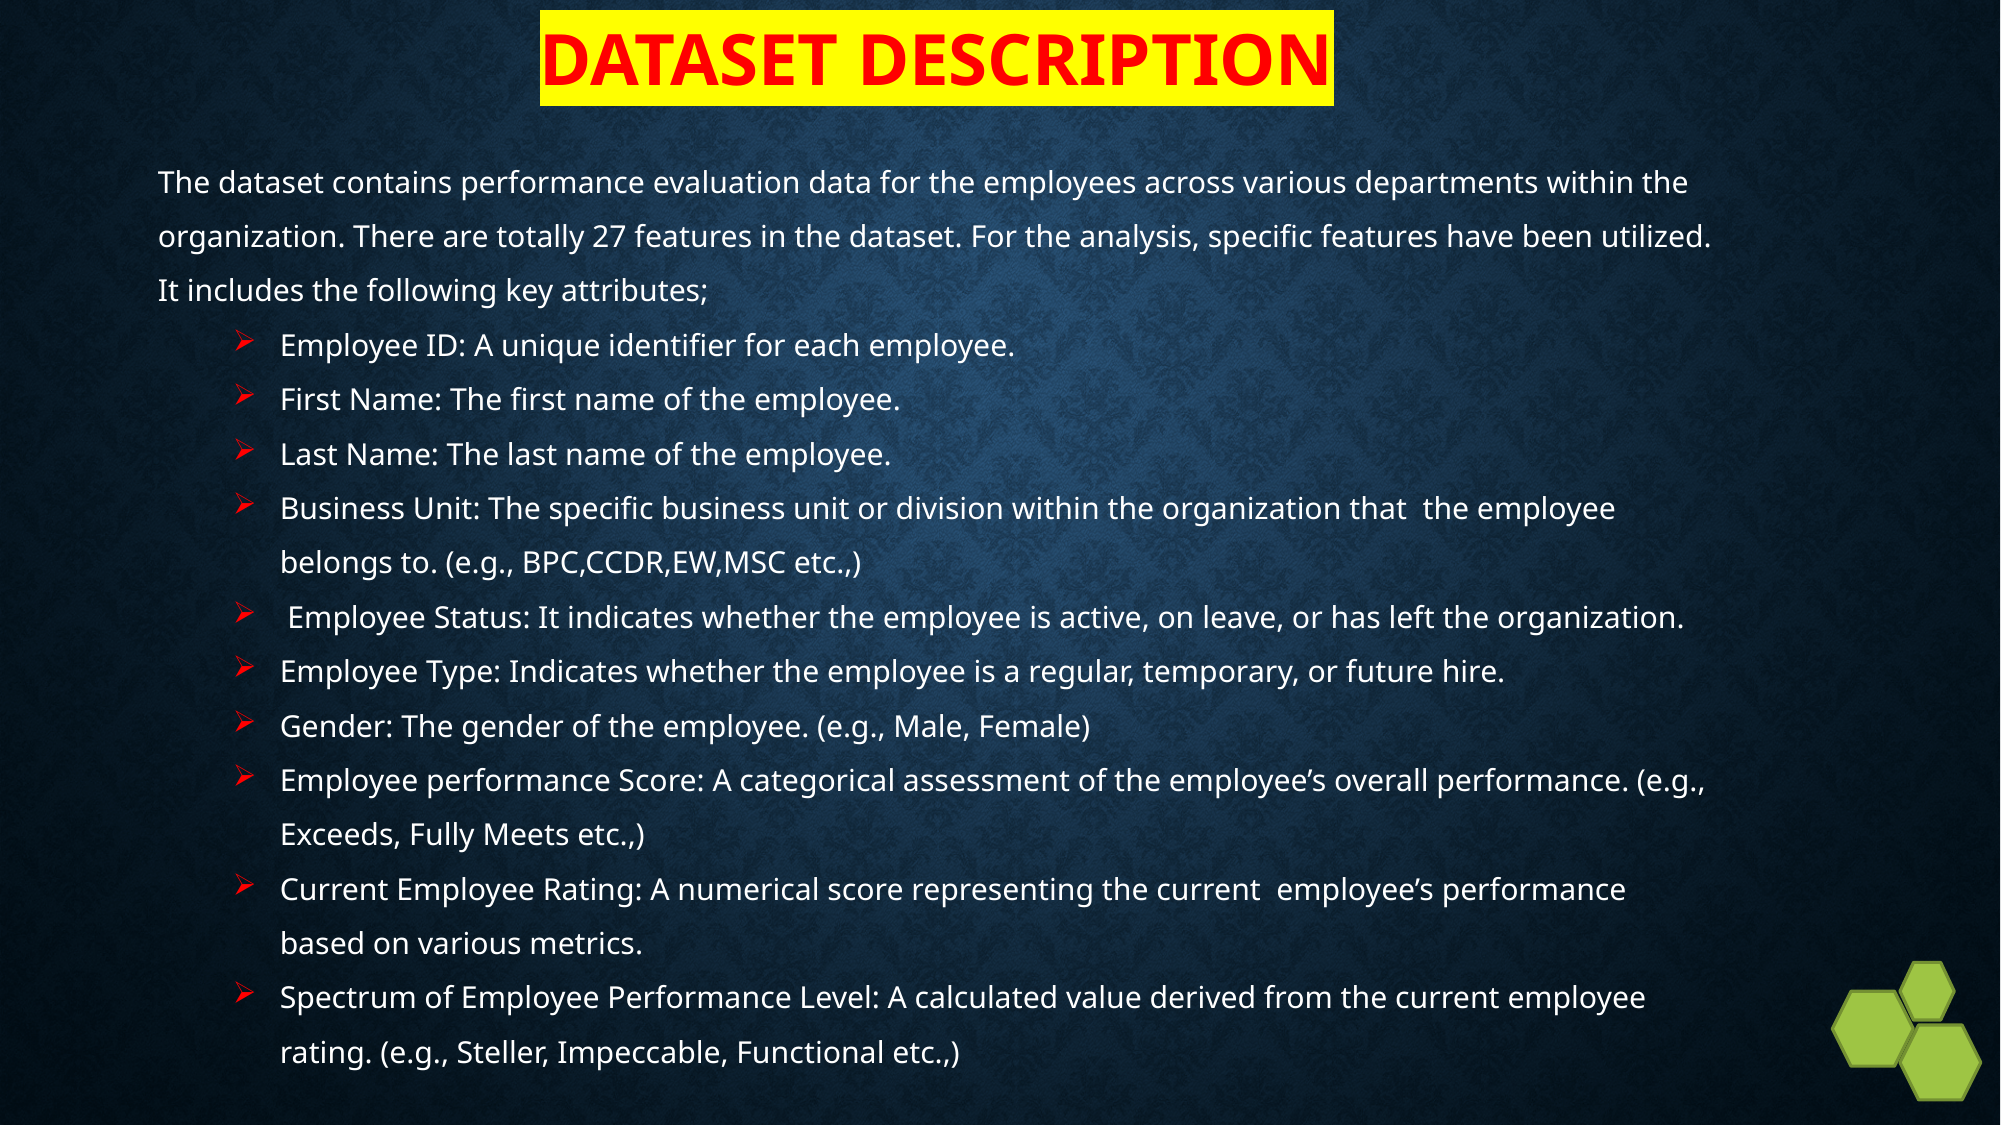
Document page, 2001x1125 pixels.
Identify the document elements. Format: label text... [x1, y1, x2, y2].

text_box [1898, 960, 1956, 1022]
text_box [1898, 1023, 1983, 1102]
title Dataset Description [437, 12, 1437, 113]
text_box [1830, 989, 1915, 1068]
text_box The dataset contains performance evaluation data for the employees across various departments within the organization. There are totally 27 features in the dataset. For the analysis, specific features have been utilized. It includes the following key attributes; Employee ID: A unique identifier for each employee. First Name: The first name of the employee. Last Name: The last name of the employee. Business Unit: The specific business unit or division within the organization that the employee belongs to. (e.g., BPC,CCDR,EW,MSC etc.,) Employee Status: It indicates whether the employee is active, on leave, or has left the organization. Employee Type: Indicates whether the employee is a regular, temporary, or future hire. Gender: The gender of the employee. (e.g., Male, Female) Employee performance Score: A categorical assessment of the employee’s overall performance. (e.g., Exceeds, Fully Meets etc.,) Current Employee Rating: A numerical score representing the current employee’s performance based on various metrics. Spectrum of Employee Performance Level: A calculated value derived from the current employee rating. (e.g., Steller, Impeccable, Functional etc.,) [143, 137, 1731, 1125]
